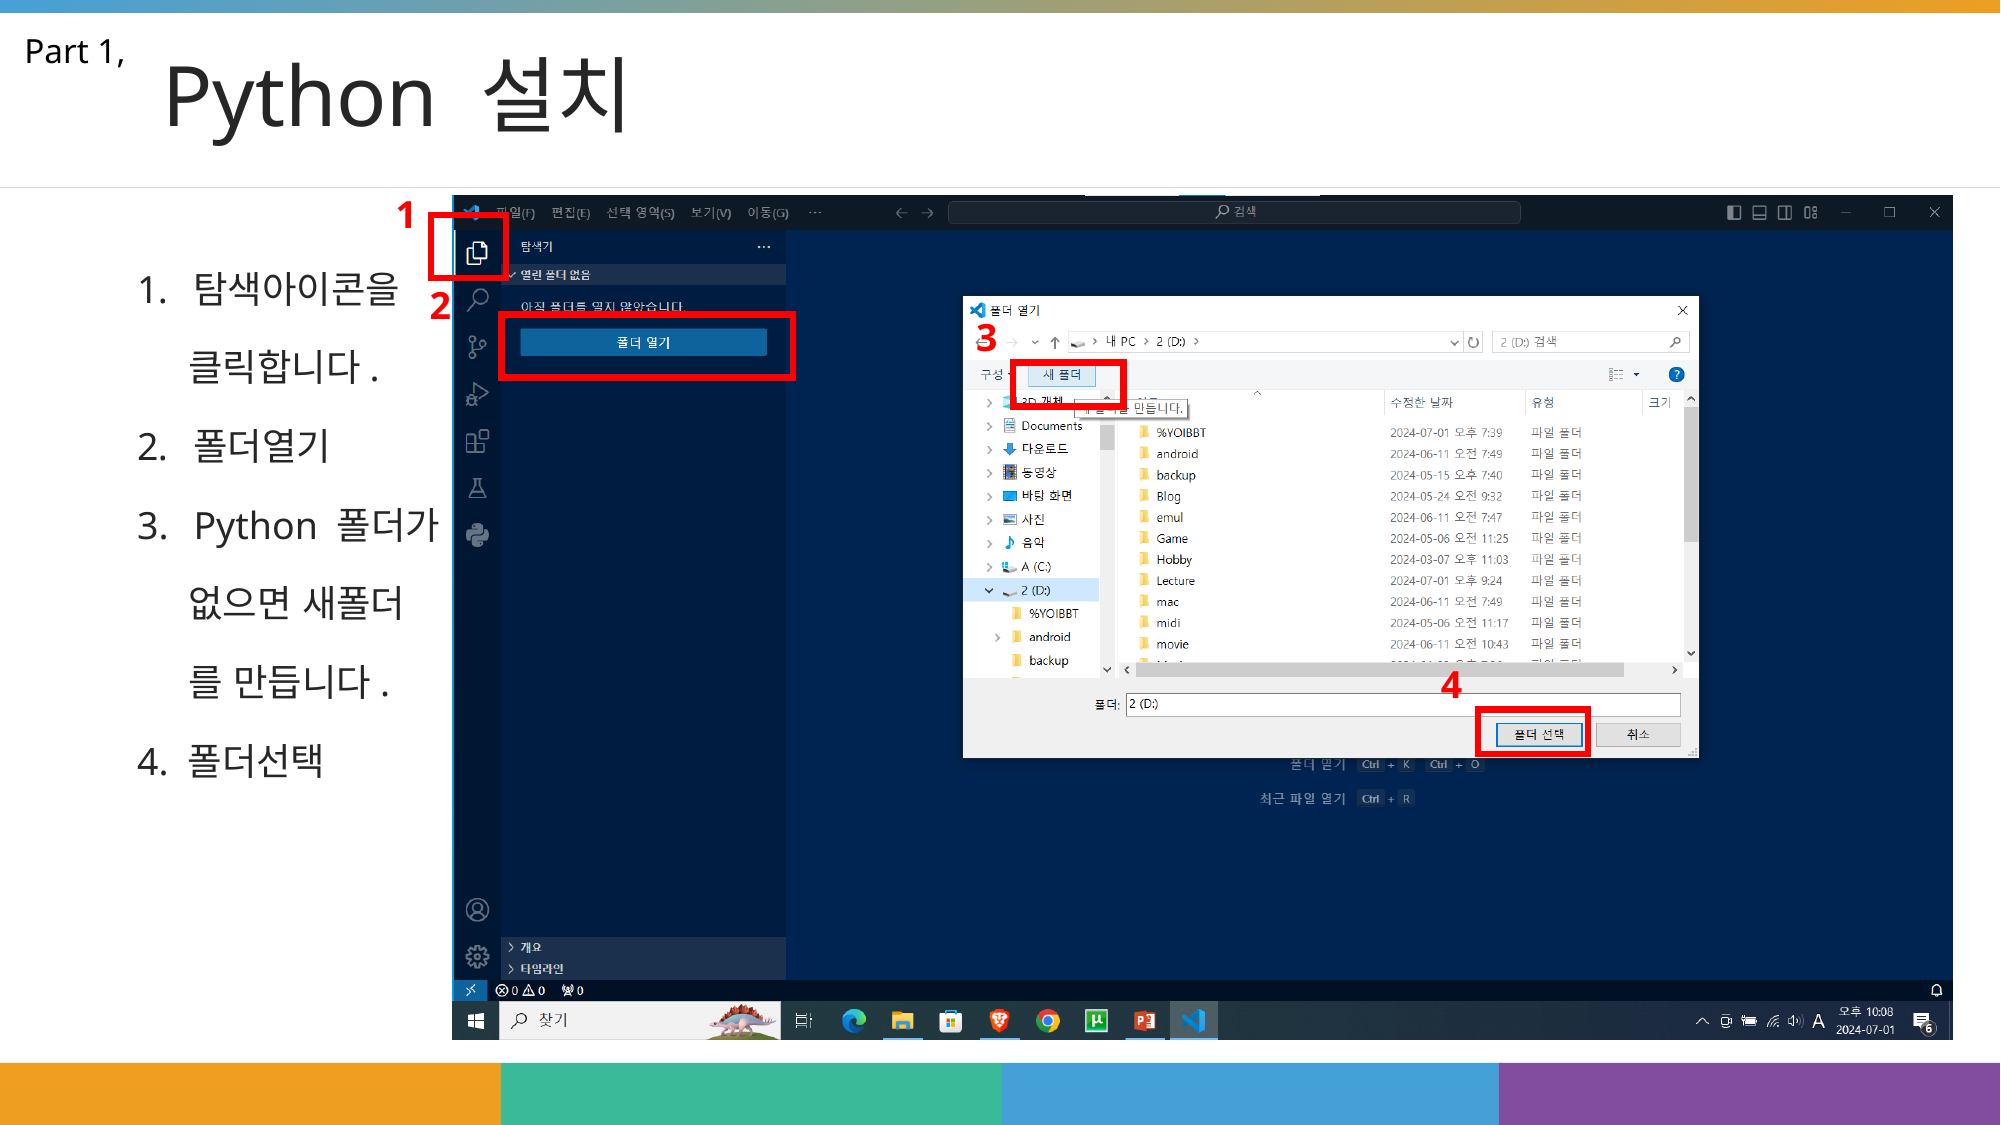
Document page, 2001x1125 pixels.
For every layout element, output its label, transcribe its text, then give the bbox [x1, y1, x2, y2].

text_box 1 [380, 188, 432, 244]
text_box Part 1, [9, 22, 147, 78]
text_box 2 [414, 274, 452, 335]
text_box [430, 214, 452, 274]
list 탐색아이콘을 클릭합니다. 폴더열기 Python 폴더가 없으면 새폴더 를 만듭니다. 4. 폴더선택 [122, 253, 452, 979]
text_box 1 [380, 183, 432, 187]
text_box [0, 0, 2000, 13]
picture [452, 195, 1953, 1040]
title Python 설치 [147, 20, 1286, 179]
